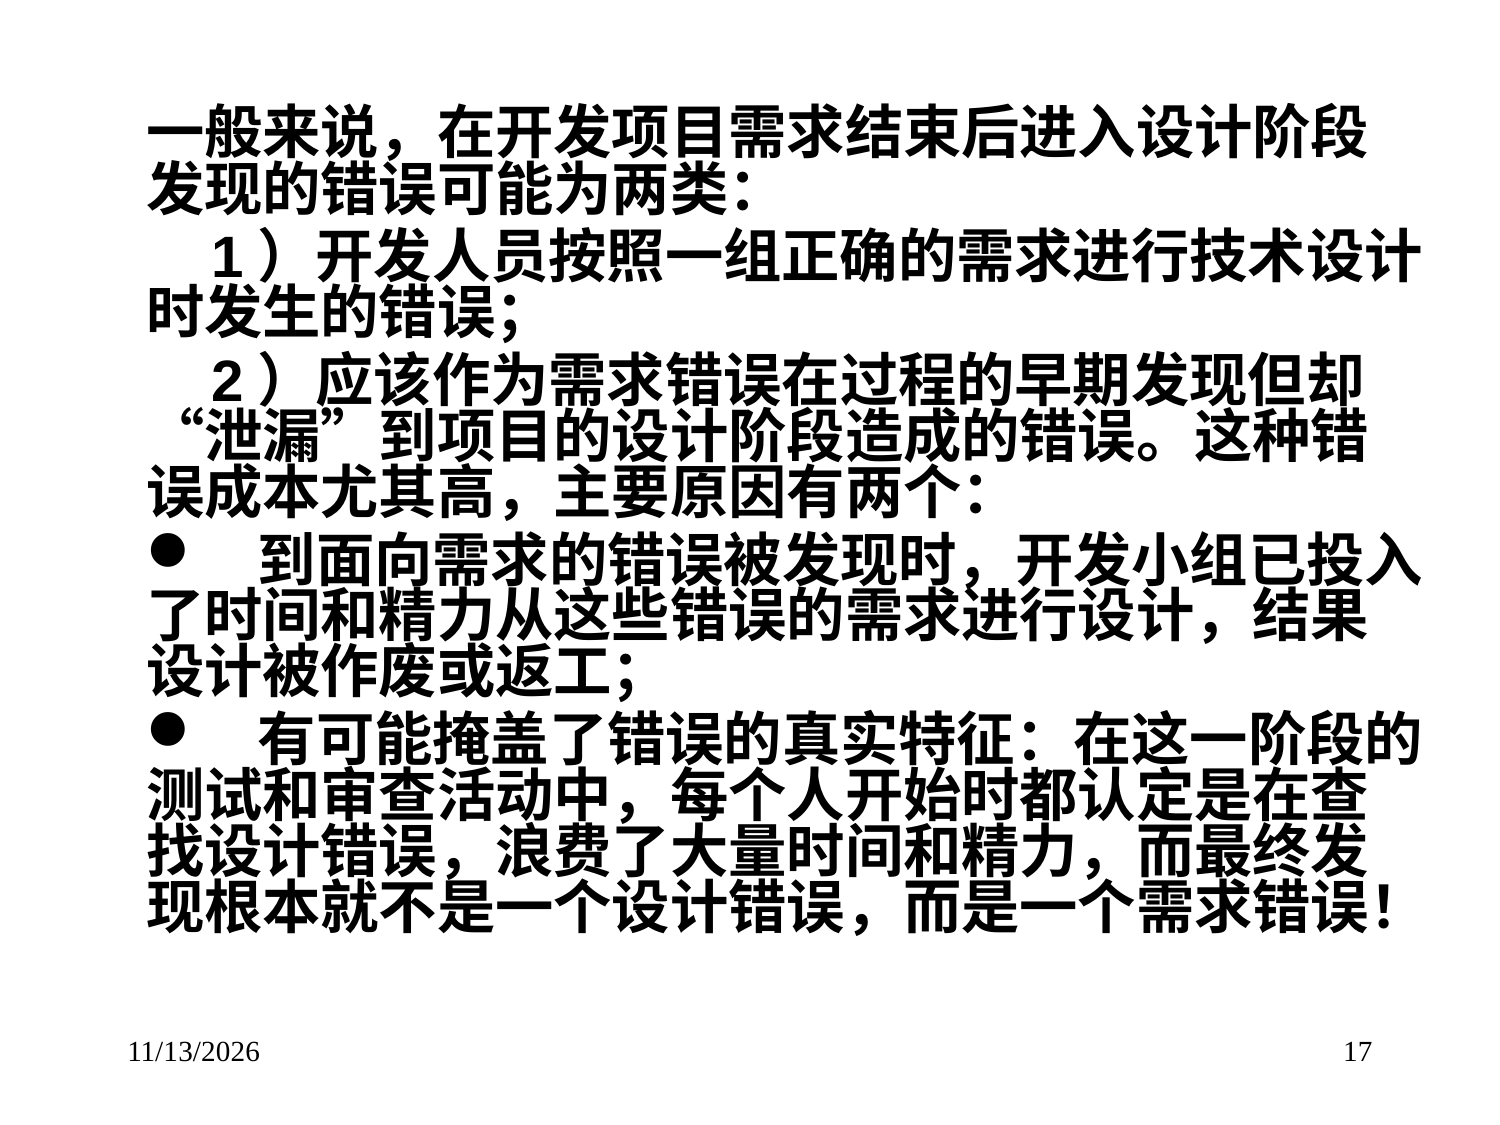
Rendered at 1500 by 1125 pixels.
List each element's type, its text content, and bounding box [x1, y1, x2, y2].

text_box [1074, 1024, 1388, 1100]
text_box [112, 1024, 425, 1100]
list 一般来说，在开发项目需求结束后进入设计阶段发现的错误可能为两类： 1）开发人员按照一组正确的需求进行技术设计时发生的错误； 2）应该作为需求错误在过程的早期发现但却“泄漏”到项目的设计阶段造成的错误。这种错误成本尤其高，主要原因有两个： 到面向需求的错误被发现时，开发小组已投入了时间和精力从这些错误的需求进行设计，结果设计被作废或返工； 有可能掩盖了错误的真实特征：在这一阶段的测试和审查活动中，每个人开始时都认定是在查找设计错误，浪费了大量时间和精力，而最终发现根本就不是一个设计错误，而是一个需求错误！ [56, 101, 1442, 847]
